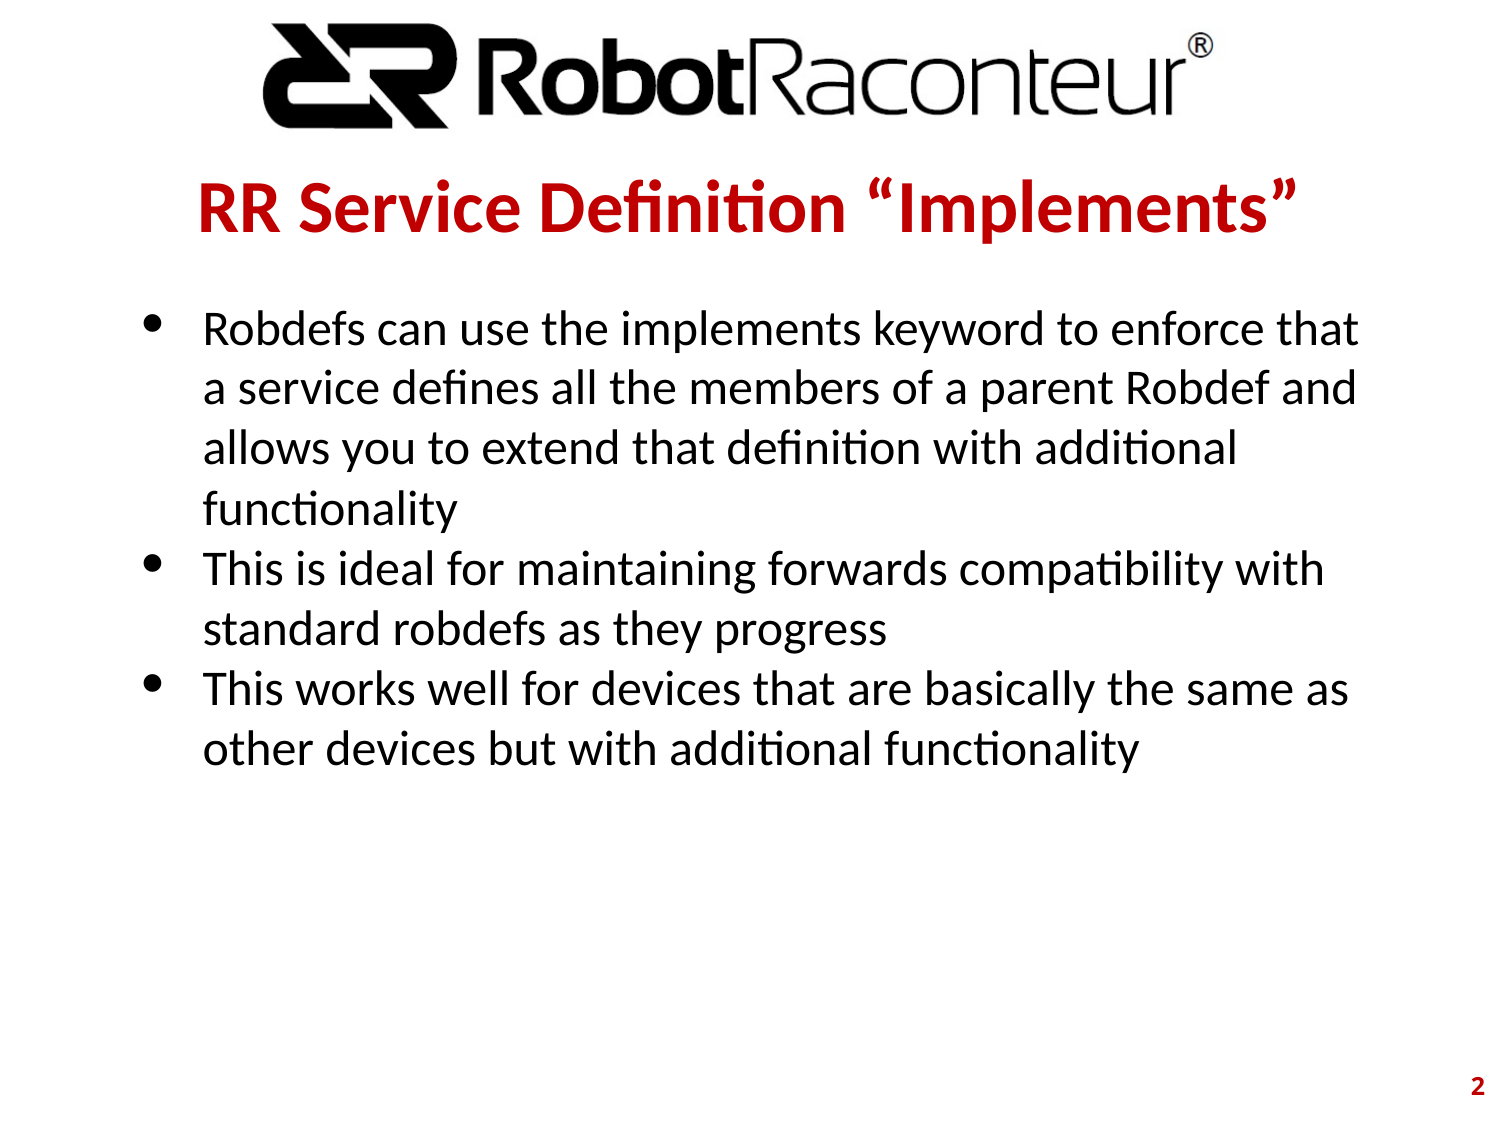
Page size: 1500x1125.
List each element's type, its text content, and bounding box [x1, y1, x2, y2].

slide_number ‹#› [1187, 1062, 1500, 1125]
title RR Service Definition “Implements” [112, 142, 1388, 263]
list Robdefs can use the implements keyword to enforce that a service defines all the members of a parent Robdef and allows you to extend that definition with additional functionality This is ideal for maintaining forwards compatibility with standard robdefs as they progress This works well for devices that are basically the same as other devices but with additional functionality [112, 287, 1388, 1000]
picture [253, 12, 1226, 142]
